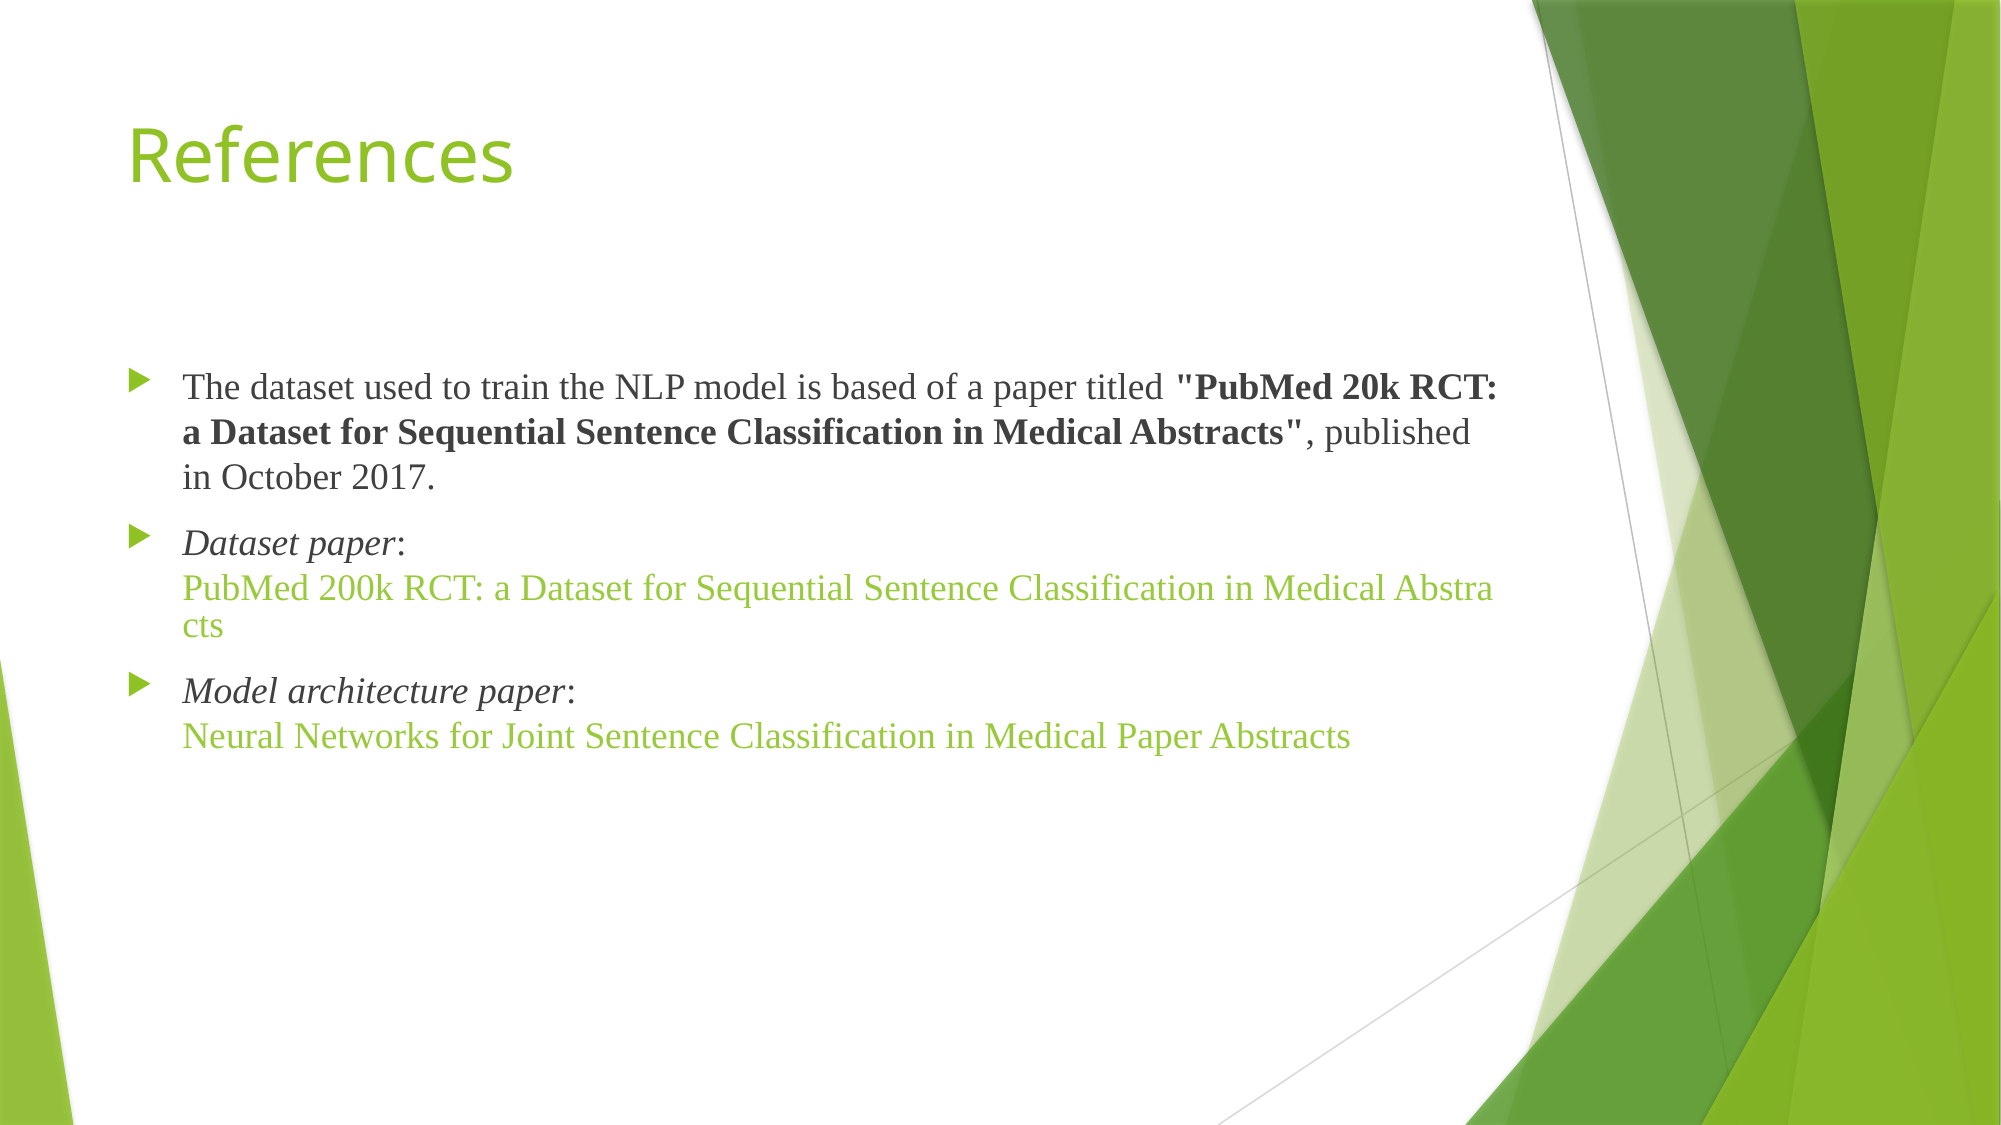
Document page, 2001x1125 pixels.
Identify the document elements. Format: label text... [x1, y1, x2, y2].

list The dataset used to train the NLP model is based of a paper titled "PubMed 20k RCT: a Dataset for Sequential Sentence Classification in Medical Abstracts", published in October 2017. Dataset paper: PubMed 200k RCT: a Dataset for Sequential Sentence Classification in Medical Abstracts Model architecture paper: Neural Networks for Joint Sentence Classification in Medical Paper Abstracts [111, 354, 1522, 992]
title References [111, 99, 1522, 317]
